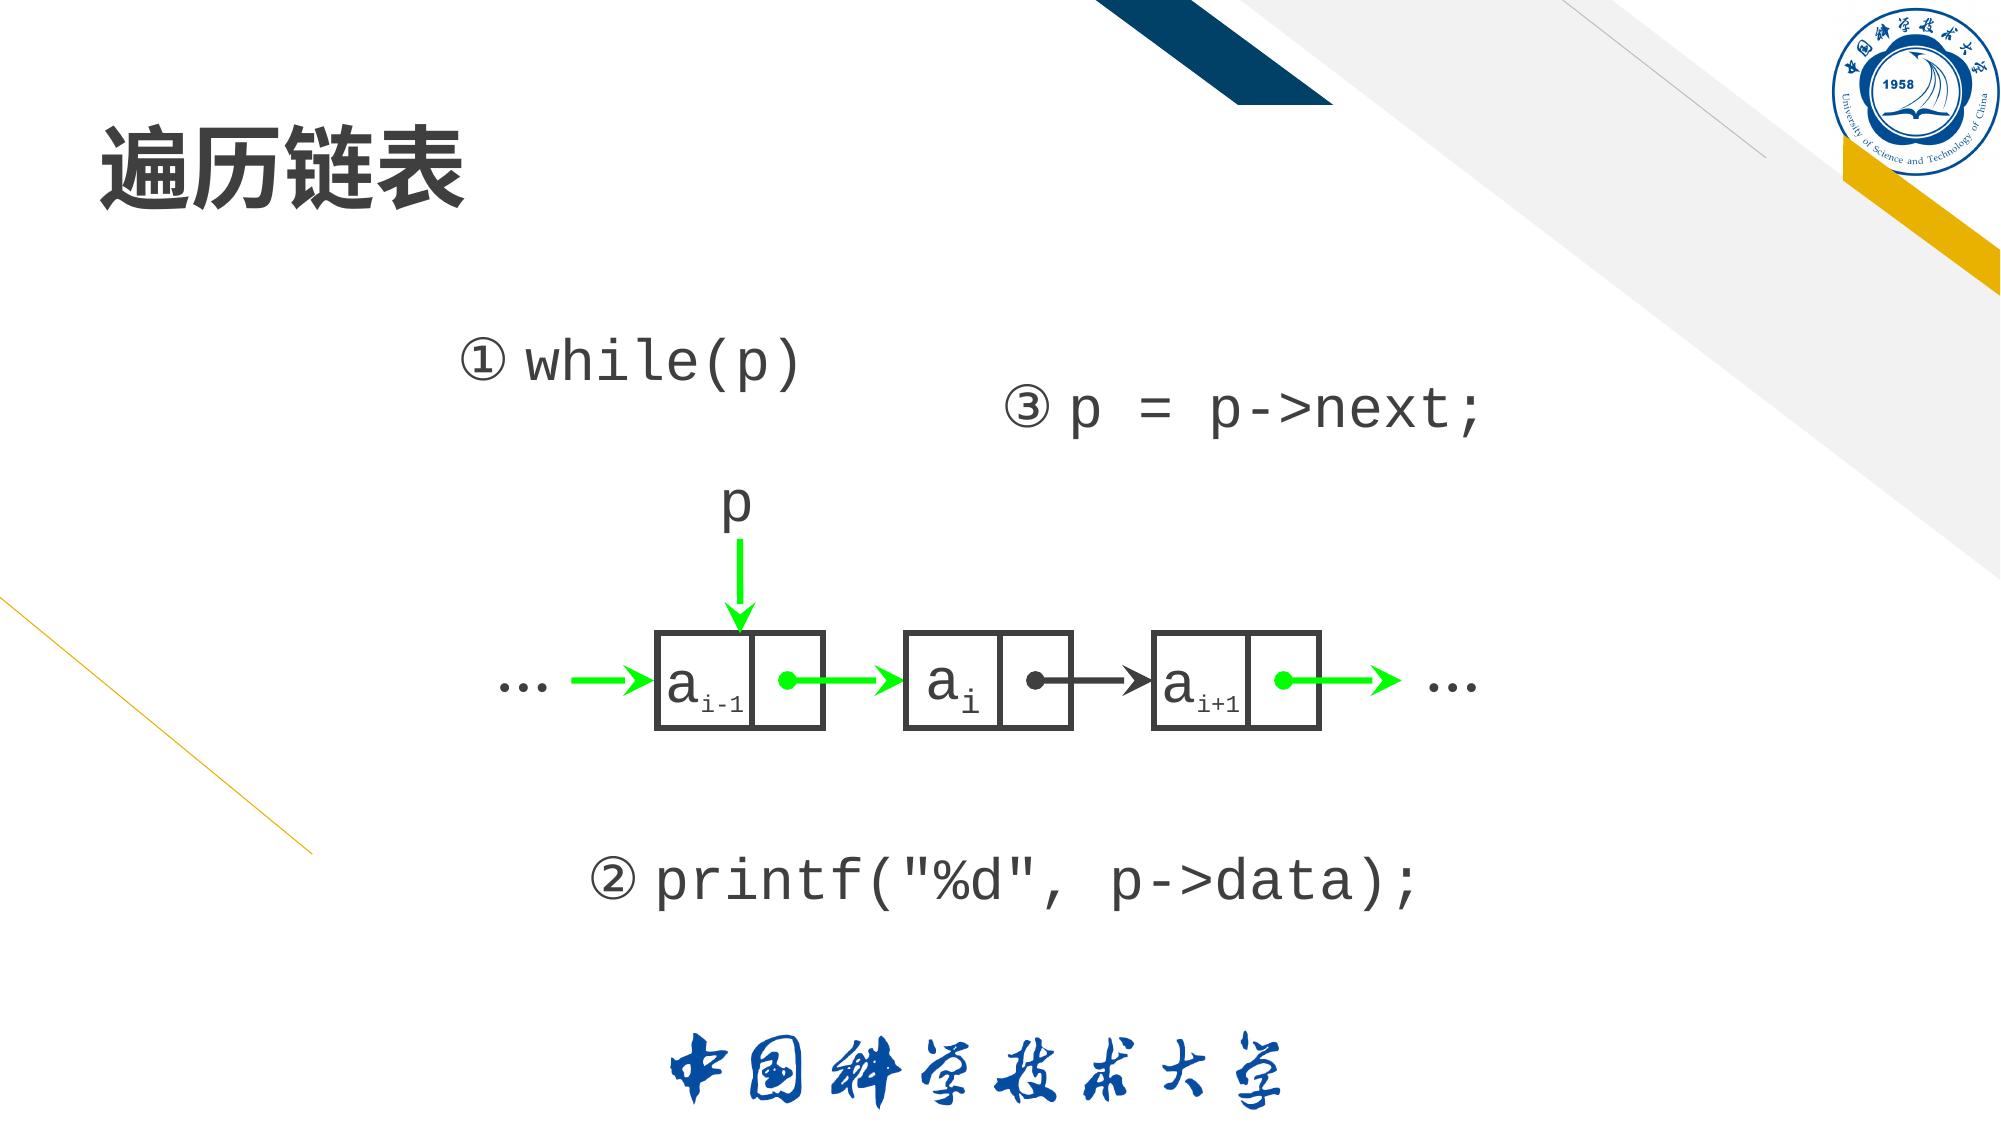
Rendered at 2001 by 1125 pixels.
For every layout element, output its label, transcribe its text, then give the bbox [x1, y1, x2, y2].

text_box ③ p = p->next; [986, 361, 1504, 447]
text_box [704, 455, 770, 634]
title 遍历链表 [85, 34, 1453, 223]
text_box ... [480, 609, 567, 715]
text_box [1153, 633, 1319, 728]
picture [1828, 0, 2000, 176]
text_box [657, 633, 823, 728]
picture [653, 1016, 1295, 1113]
text_box ① while(p) [443, 314, 821, 400]
text_box [633, 670, 654, 691]
text_box ② printf("%d", p->data); [572, 834, 1440, 919]
text_box [884, 670, 903, 691]
text_box ... [1409, 609, 1496, 715]
text_box [1380, 670, 1402, 691]
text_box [905, 633, 1153, 728]
